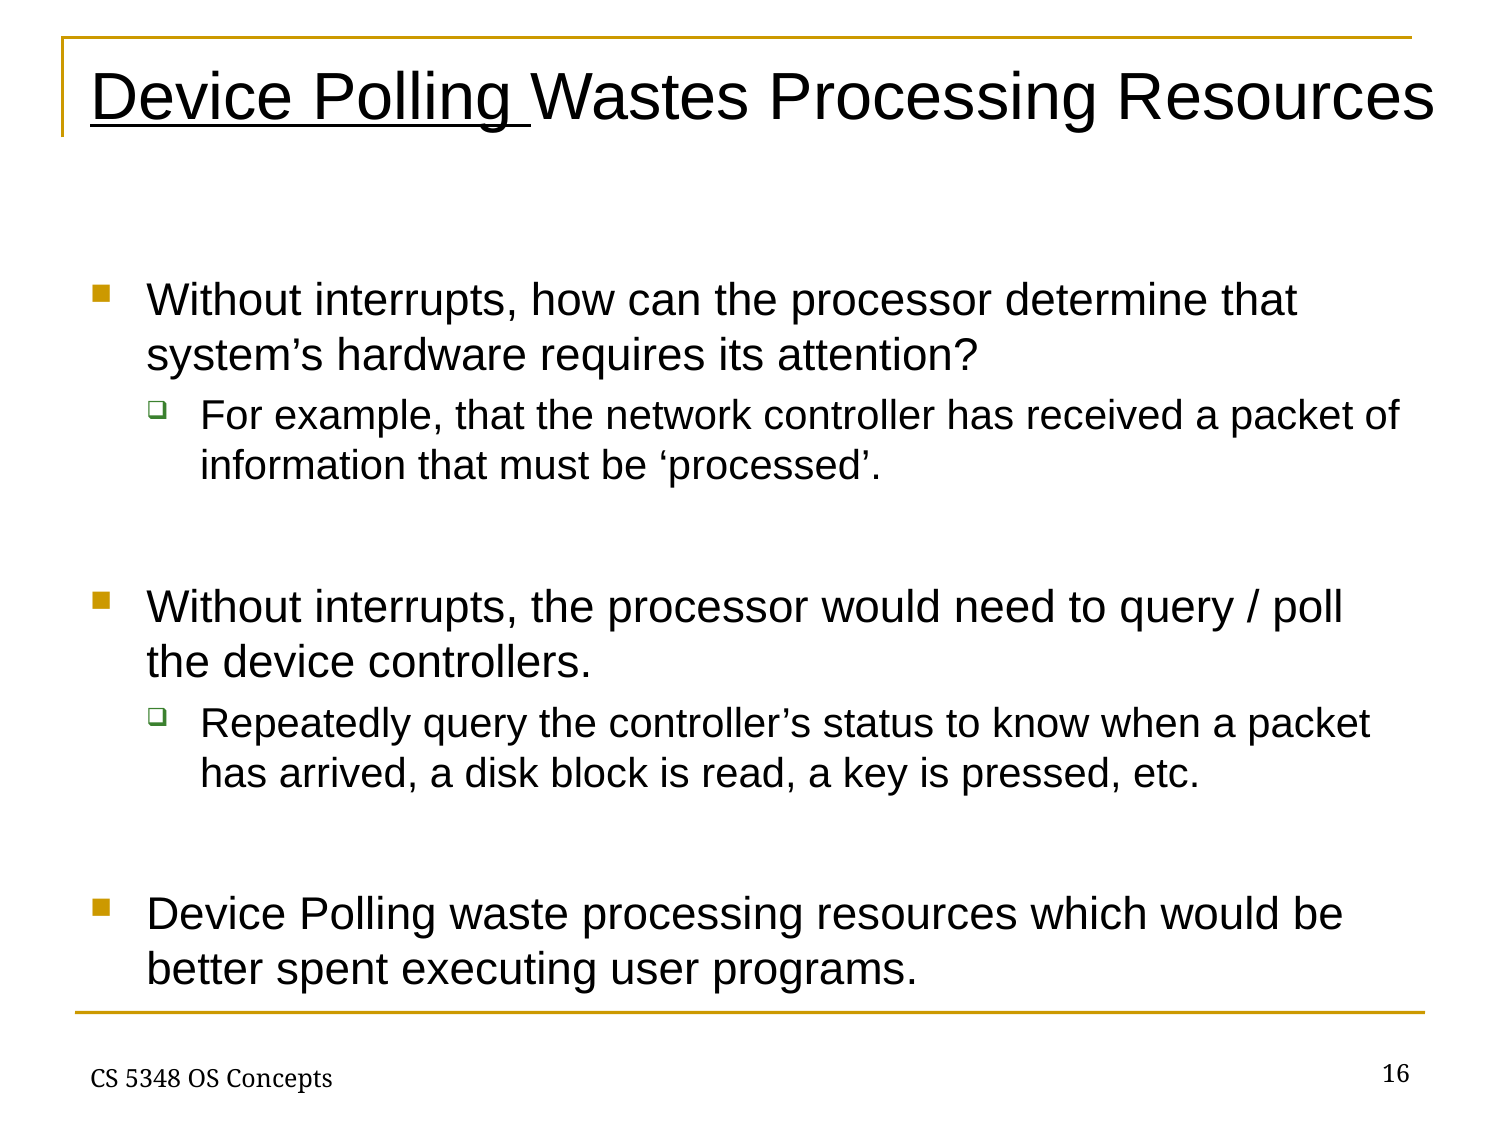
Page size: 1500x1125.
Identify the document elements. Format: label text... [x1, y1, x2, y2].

slide_number CS 5348 OS Concepts [75, 1025, 475, 1100]
slide_number 16 [1074, 1024, 1425, 1100]
list Without interrupts, how can the processor determine that system’s hardware requires its attention? For example, that the network controller has received a packet of information that must be ‘processed’. Without interrupts, the processor would need to query / poll the device controllers. Repeatedly query the controller’s status to know when a packet has arrived, a disk block is read, a key is pressed, etc. Device Polling waste processing resources which would be better spent executing user programs. [75, 262, 1425, 1006]
title Device Polling Wastes Processing Resources [75, 45, 1475, 233]
